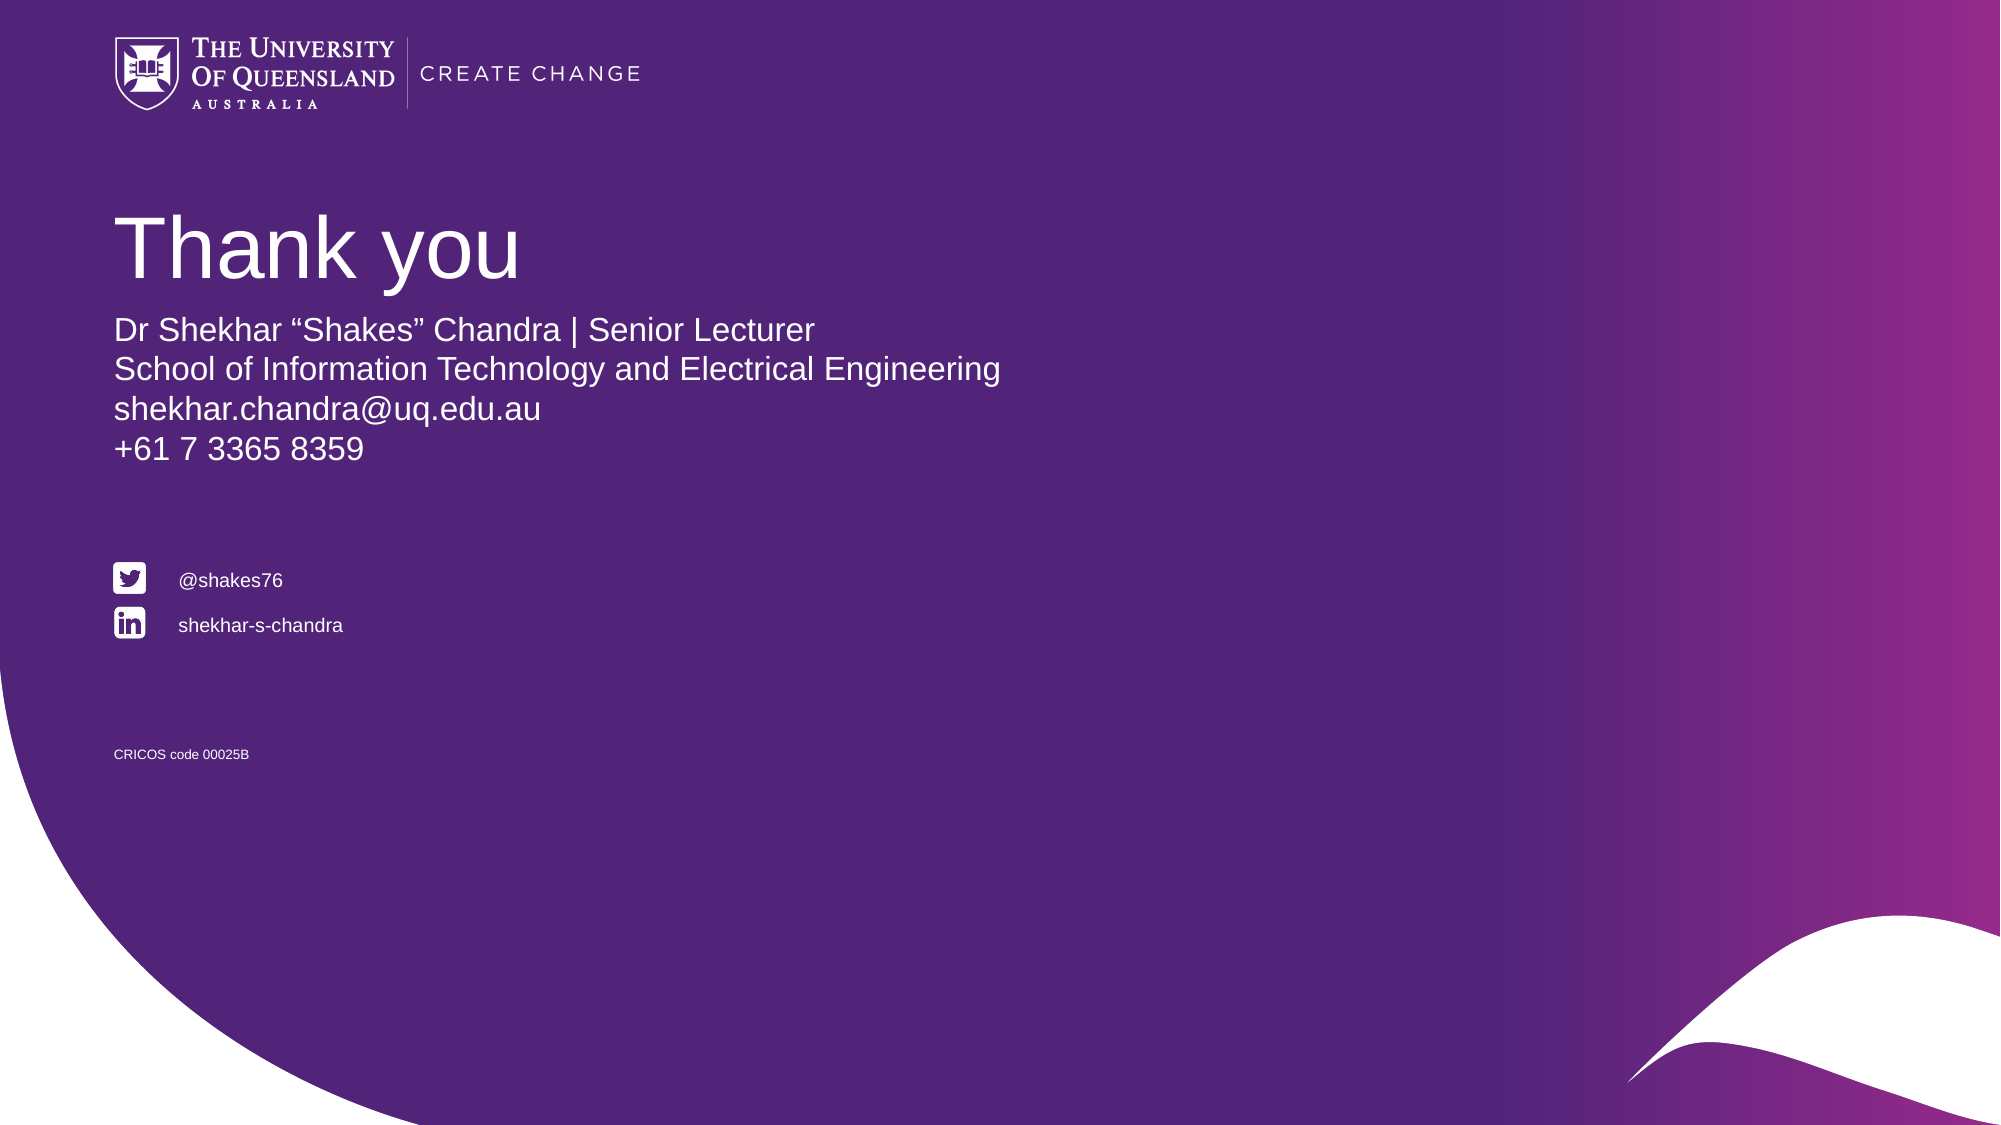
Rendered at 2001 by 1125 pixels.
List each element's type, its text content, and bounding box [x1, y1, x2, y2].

picture [105, 604, 154, 641]
picture [113, 562, 146, 594]
list Dr Shekhar “Shakes” Chandra | Senior Lecturer School of Information Technology and Electrical Engineering shekhar.chandra@uq.edu.au +61 7 3365 8359 [113, 307, 1036, 521]
list @shakes76 [178, 560, 740, 594]
title Thank you [113, 177, 1877, 296]
list shekhar-s-chandra [178, 604, 740, 639]
picture [114, 34, 640, 112]
